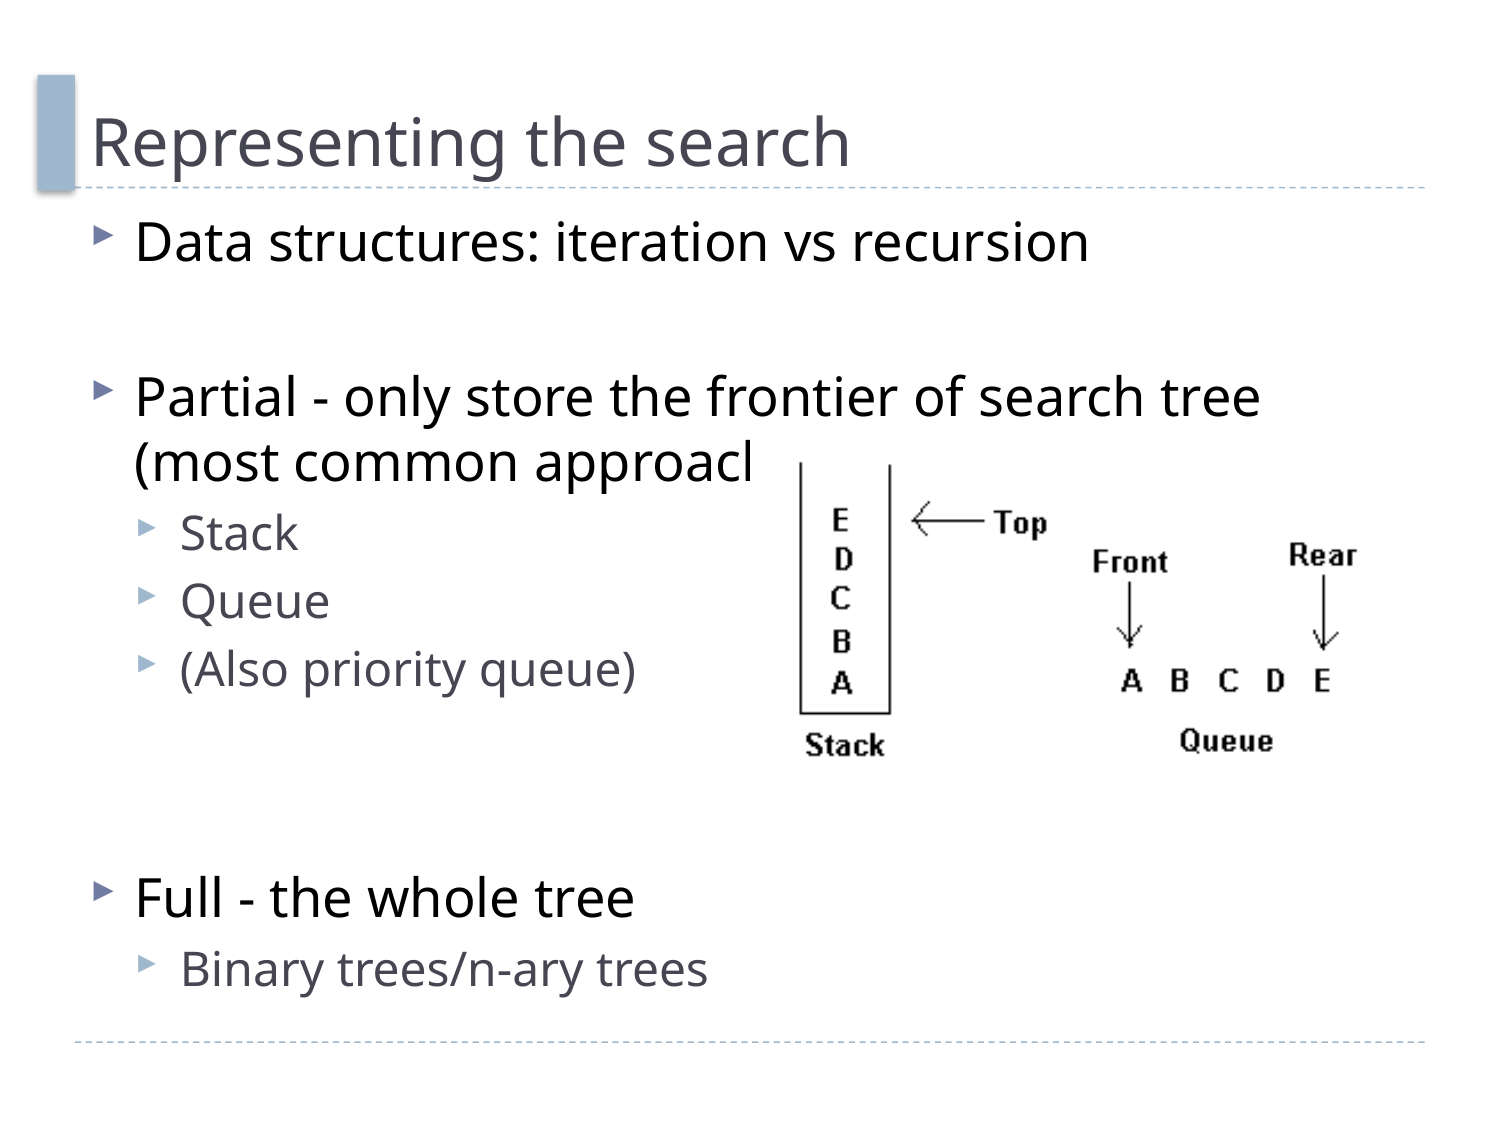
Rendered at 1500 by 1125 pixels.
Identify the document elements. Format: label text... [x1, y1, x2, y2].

title Representing the search [74, 24, 1426, 188]
list Data structures: iteration vs recursion Partial - only store the frontier of search tree (most common approach) Stack Queue (Also priority queue) Full - the whole tree Binary trees/n-ary trees [74, 199, 1426, 1011]
picture [749, 424, 1435, 768]
